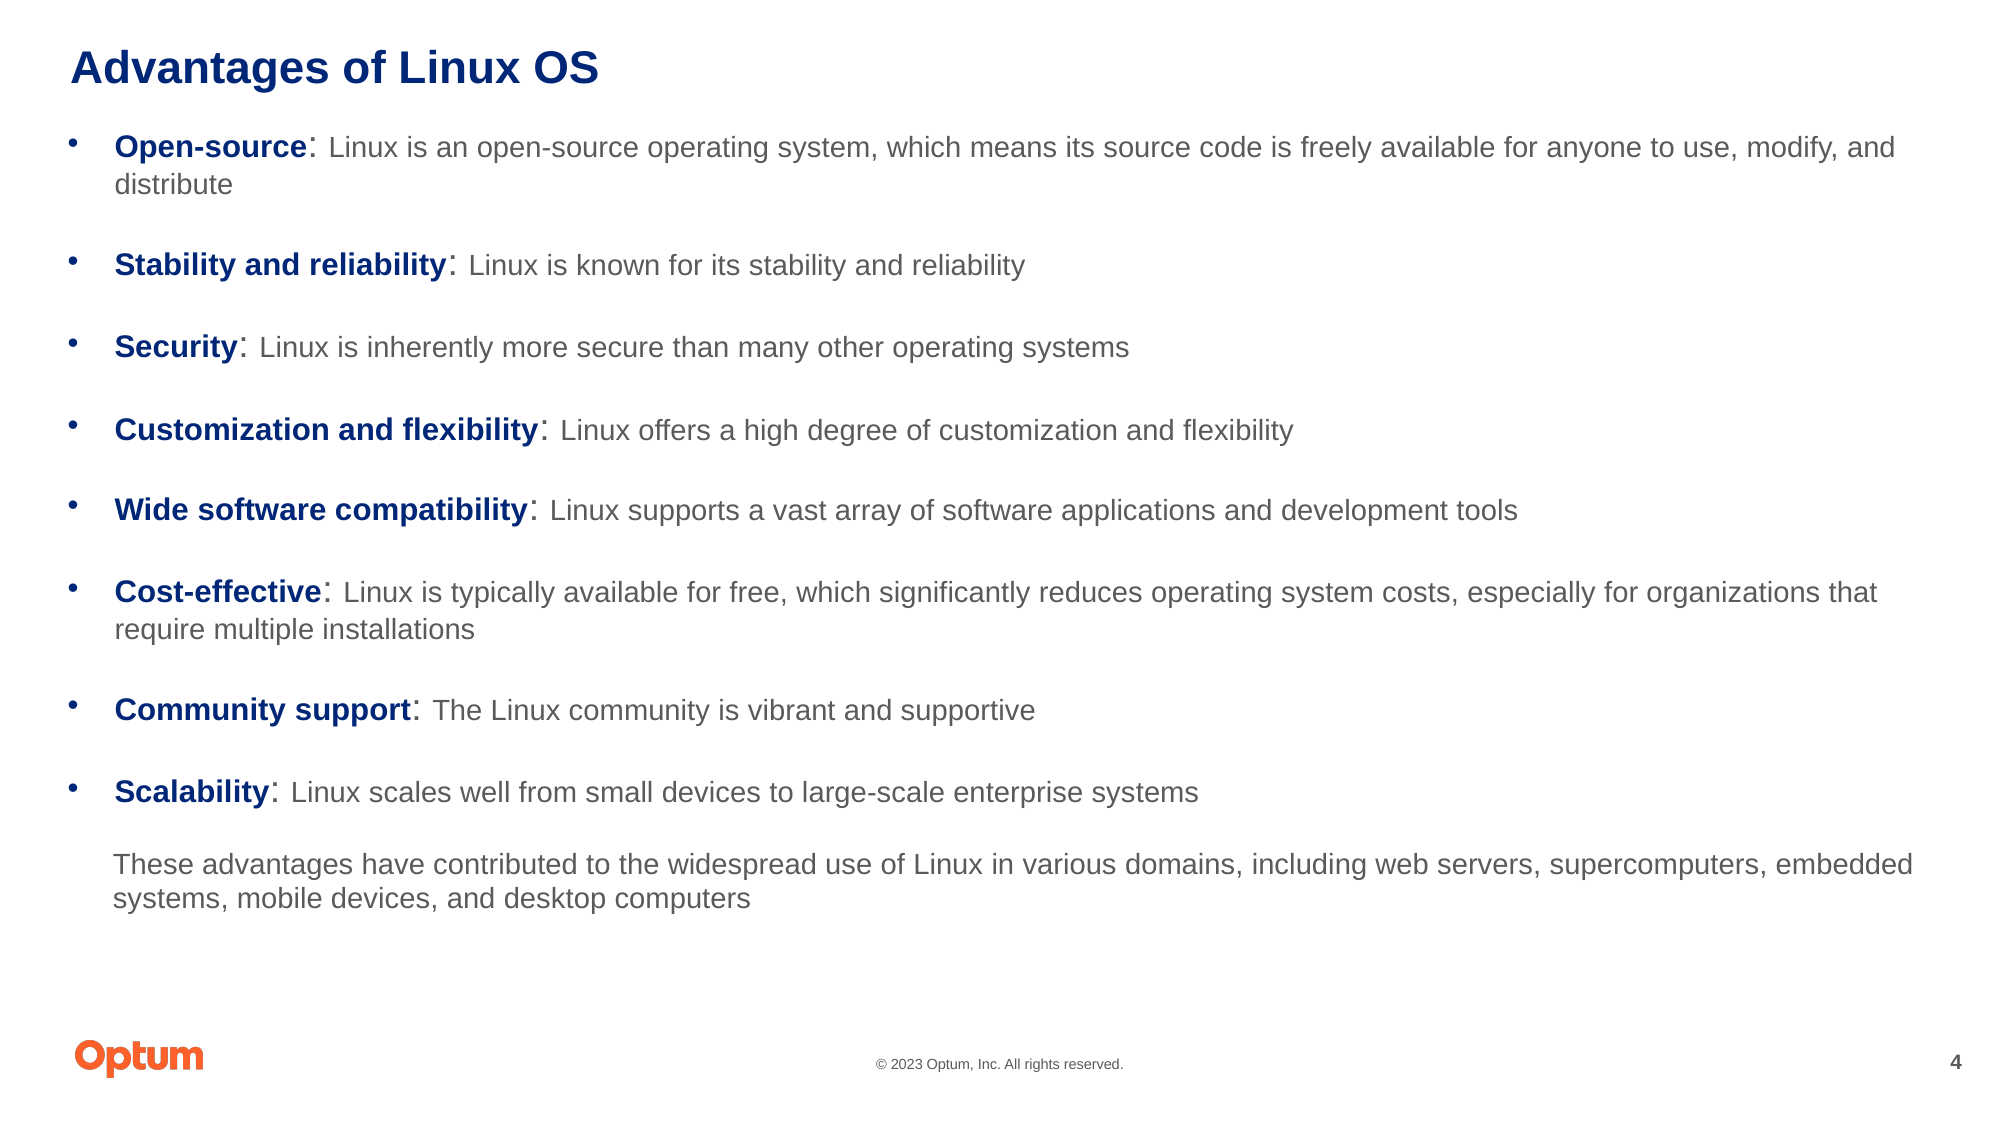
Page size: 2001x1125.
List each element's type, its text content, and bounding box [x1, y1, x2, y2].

text_box Open-source: Linux is an open-source operating system, which means its source code is freely available for anyone to use, modify, and distribute Stability and reliability: Linux is known for its stability and reliability Security: Linux is inherently more secure than many other operating systems Customization and flexibility: Linux offers a high degree of customization and flexibility Wide software compatibility: Linux supports a vast array of software applications and development tools Cost-effective: Linux is typically available for free, which significantly reduces operating system costs, especially for organizations that require multiple installations Community support: The Linux community is vibrant and supportive Scalability: Linux scales well from small devices to large-scale enterprise systems These advantages have contributed to the widespread use of Linux in various domains, including web servers, supercomputers, embedded systems, mobile devices, and desktop computers [52, 113, 1940, 923]
title Advantages of Linux OS [70, 43, 1646, 94]
picture [75, 1040, 203, 1078]
